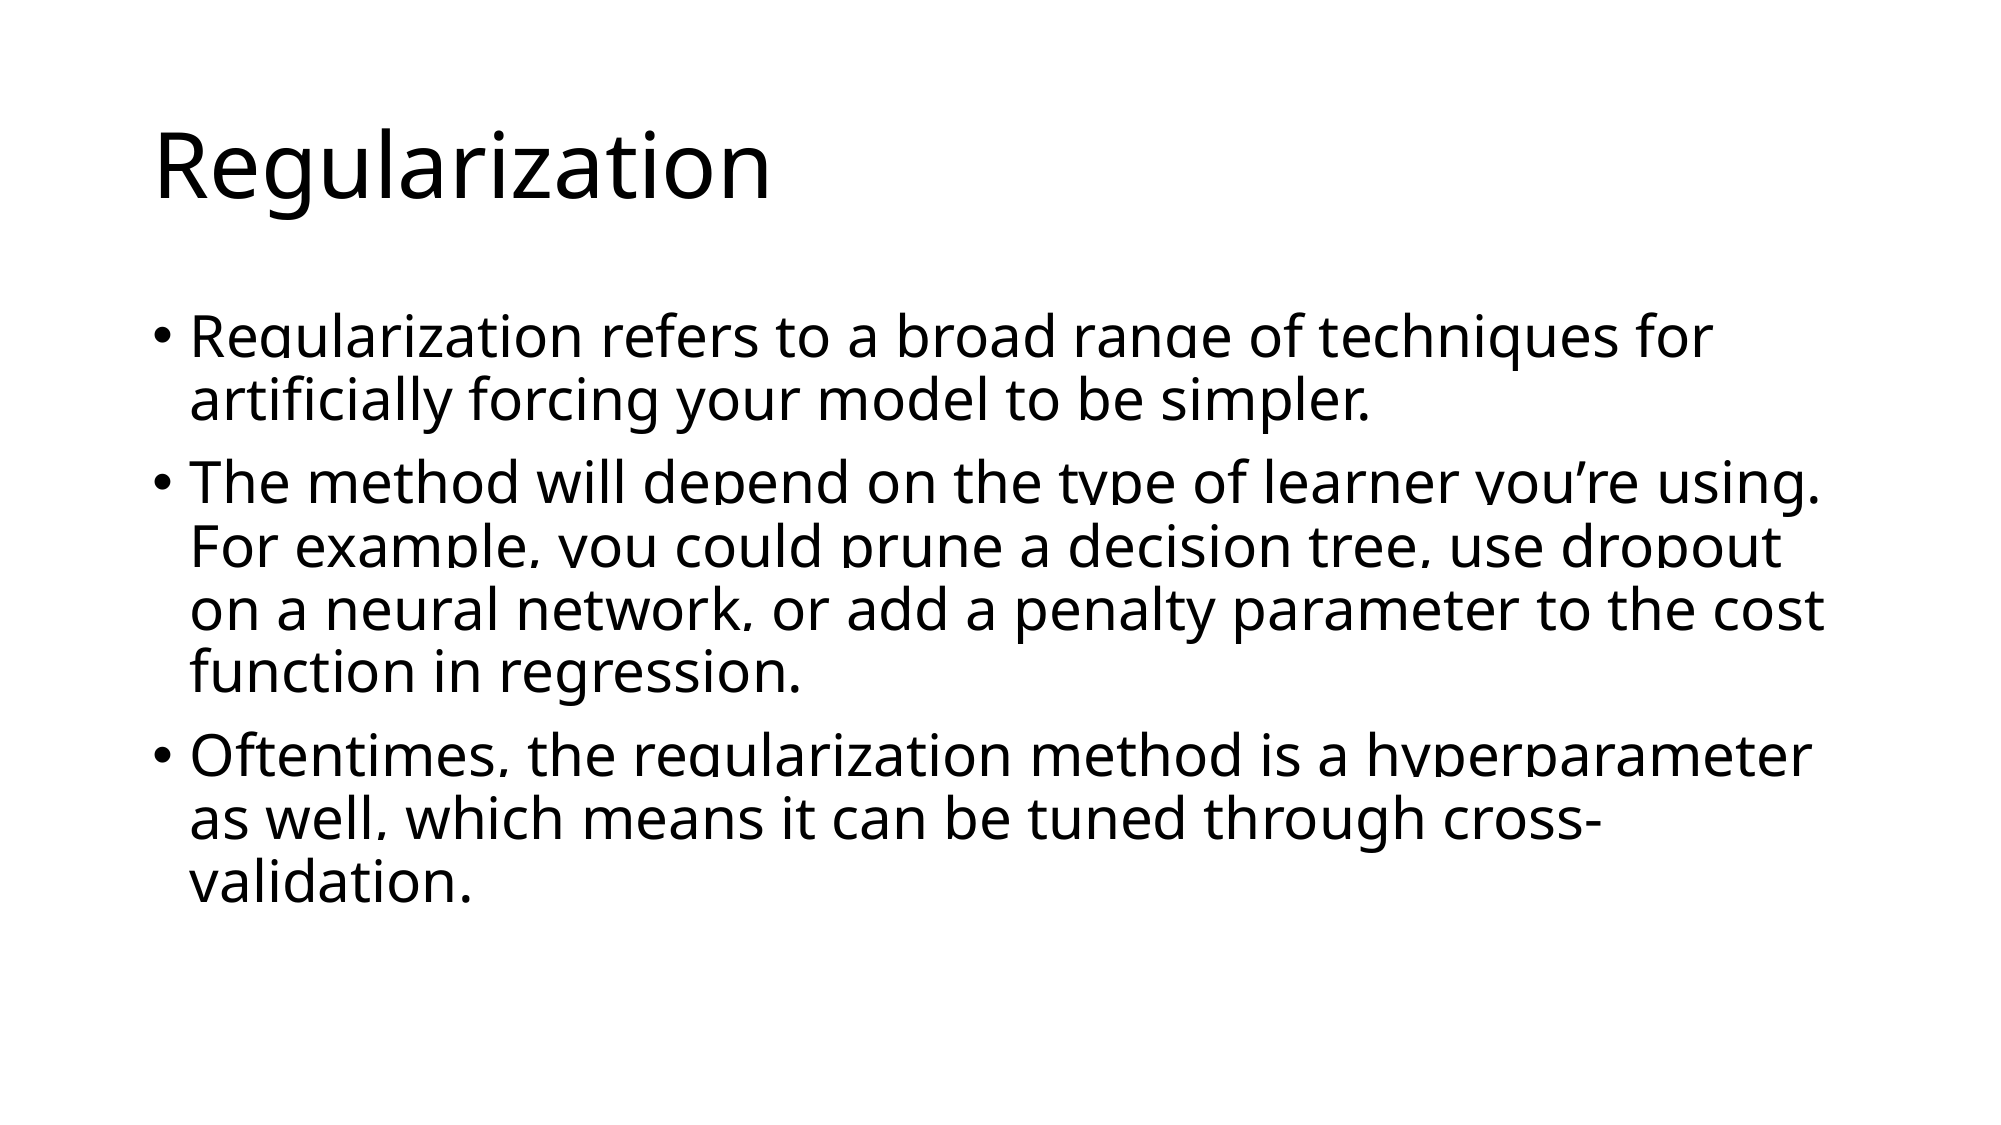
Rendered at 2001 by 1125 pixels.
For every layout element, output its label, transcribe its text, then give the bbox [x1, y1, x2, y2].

title Regularization [137, 59, 1863, 278]
list Regularization refers to a broad range of techniques for artificially forcing your model to be simpler. The method will depend on the type of learner you’re using. For example, you could prune a decision tree, use dropout on a neural network, or add a penalty parameter to the cost function in regression. Oftentimes, the regularization method is a hyperparameter as well, which means it can be tuned through cross-validation. [137, 299, 1863, 1014]
